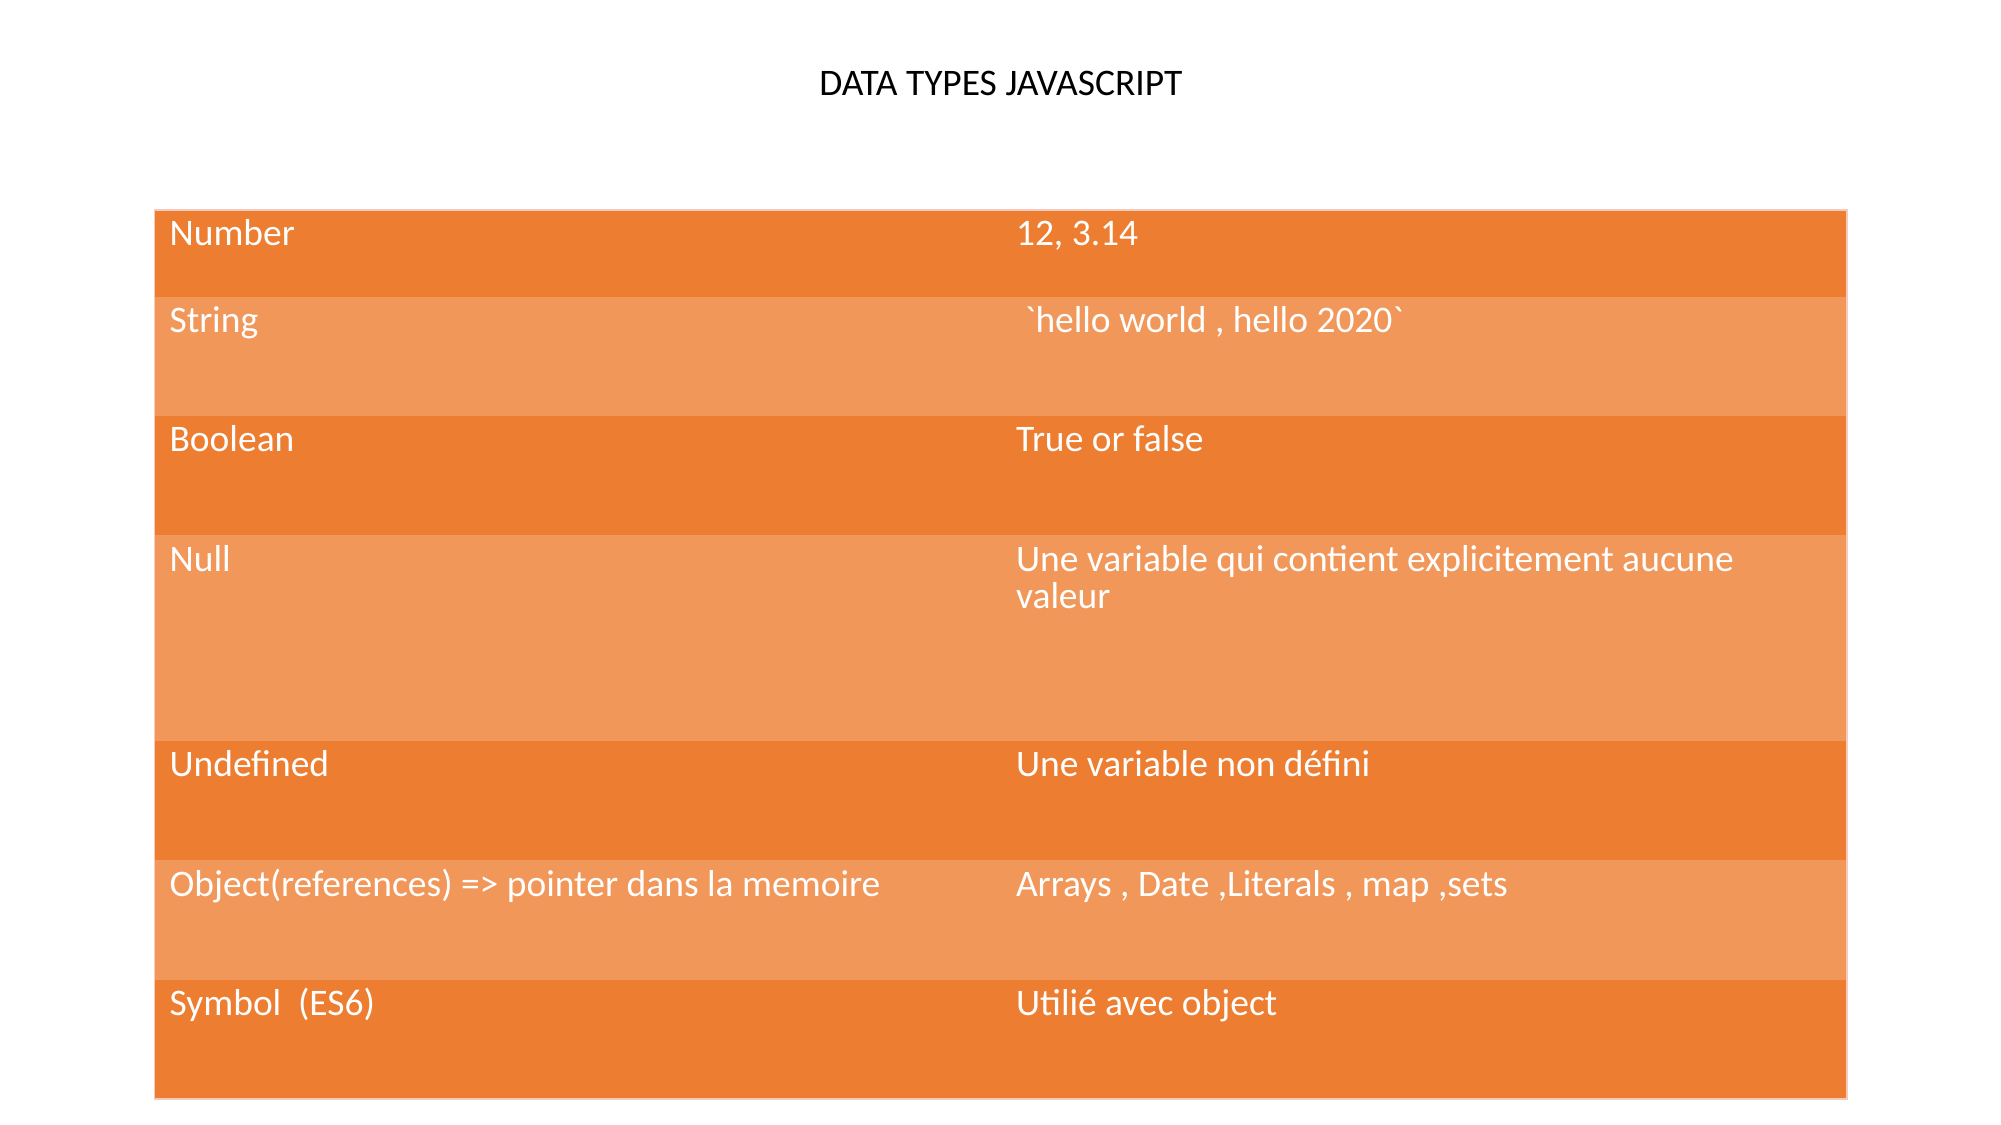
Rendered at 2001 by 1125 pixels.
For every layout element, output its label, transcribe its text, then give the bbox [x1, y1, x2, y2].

table_cell Utilié avec object [1001, 980, 1846, 1098]
table_cell `hello world , hello 2020` [1001, 297, 1846, 416]
text_box DATA TYPES JAVASCRIPT [804, 50, 1198, 111]
table_cell String [155, 297, 1001, 416]
table_cell Null [155, 535, 1001, 741]
table_cell Une variable non défini [1001, 741, 1846, 860]
table_cell Une variable qui contient explicitement aucune valeur [1001, 535, 1846, 741]
table_cell Arrays , Date ,Literals , map ,sets [1001, 860, 1846, 980]
table_cell True or false [1001, 416, 1846, 535]
table_cell Boolean [155, 416, 1001, 535]
table_cell Object(references) => pointer dans la memoire [155, 860, 1001, 980]
table_cell Undefined [155, 741, 1001, 860]
table_header 12, 3.14 [1001, 211, 1846, 297]
table_header Number [155, 211, 1001, 297]
table_cell Symbol (ES6) [155, 980, 1001, 1098]
